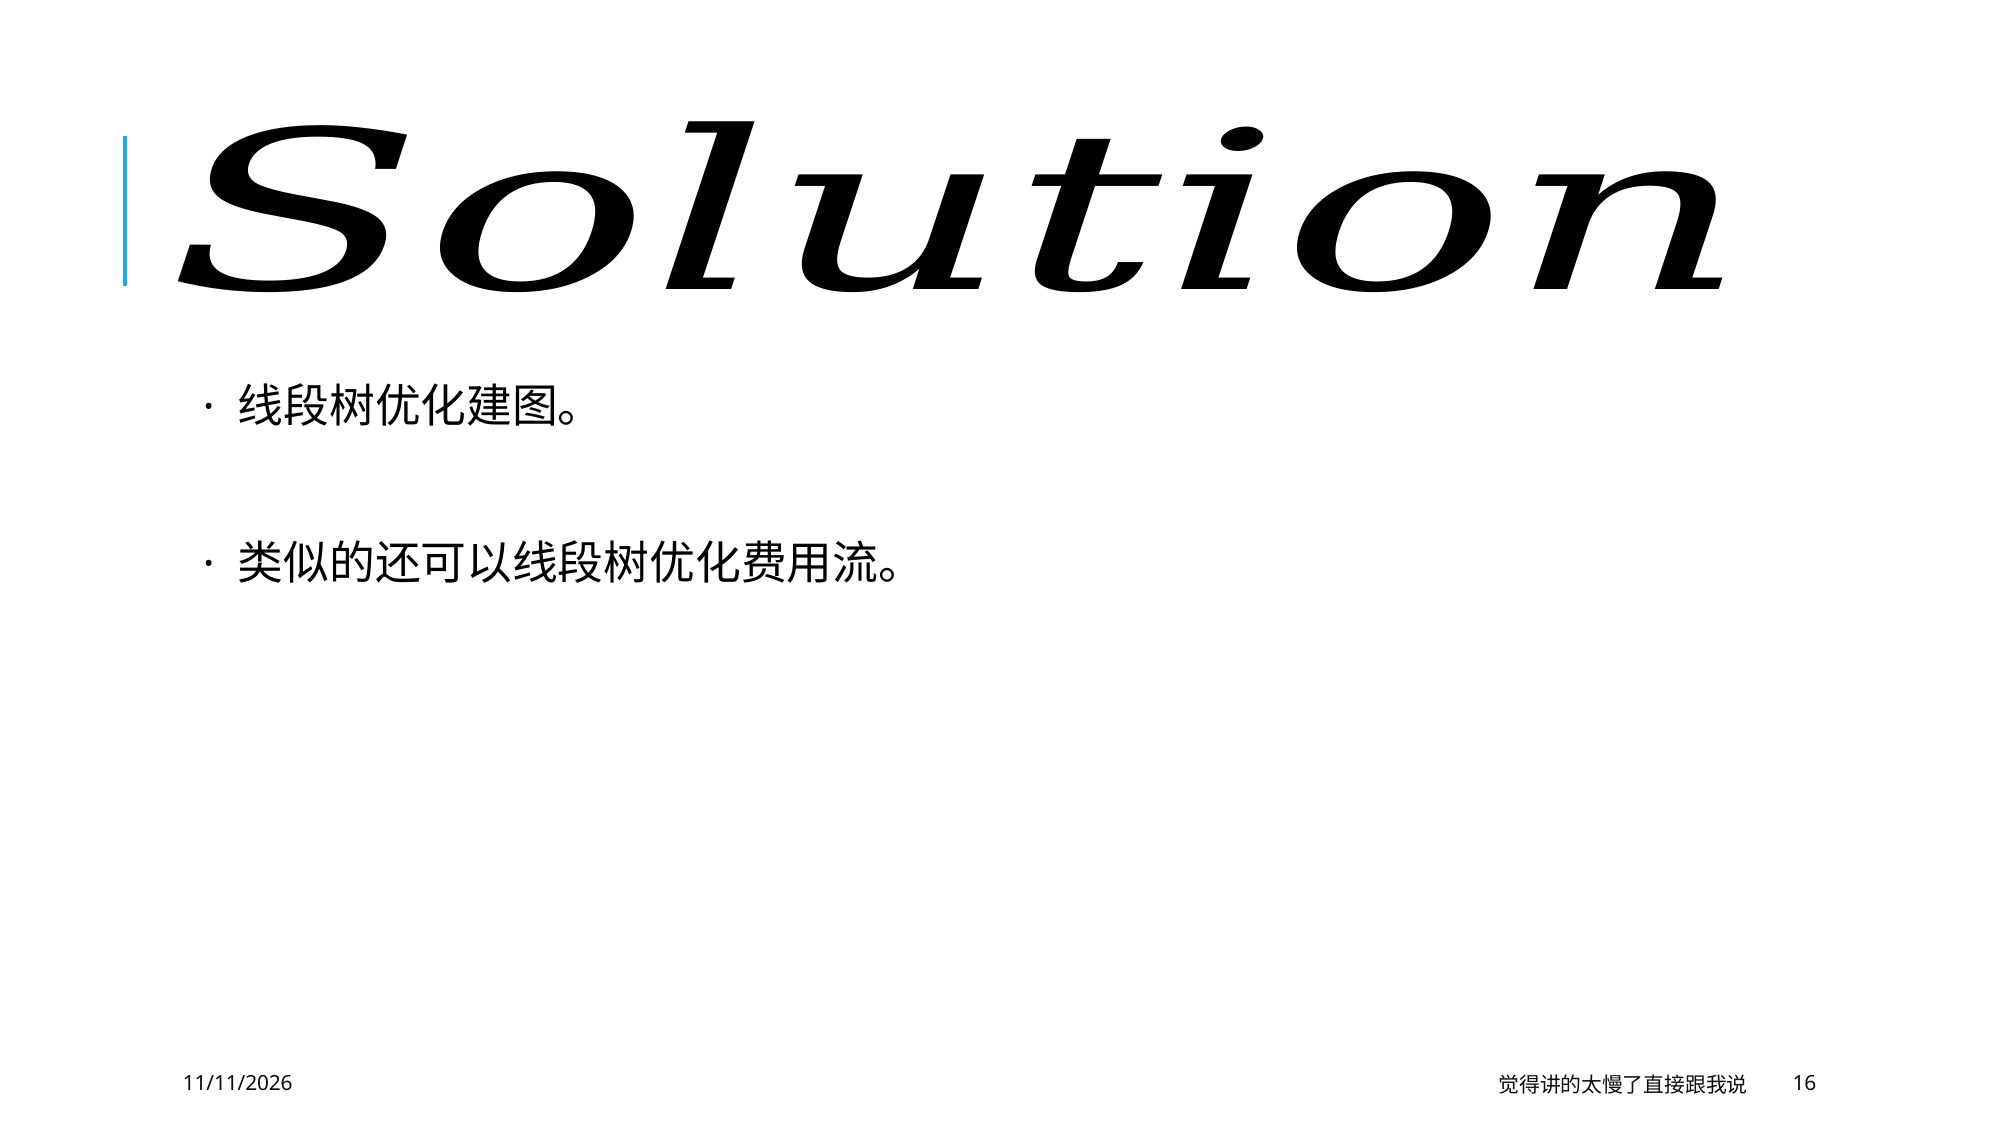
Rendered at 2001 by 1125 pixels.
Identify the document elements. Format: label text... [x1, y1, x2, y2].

footer 觉得讲的太慢了直接跟我说 [794, 1061, 1763, 1107]
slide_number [168, 1061, 522, 1107]
slide_number 16 [1777, 1061, 1938, 1107]
list · 线段树优化建图。 · 类似的还可以线段树优化费用流。 [168, 375, 1763, 1035]
